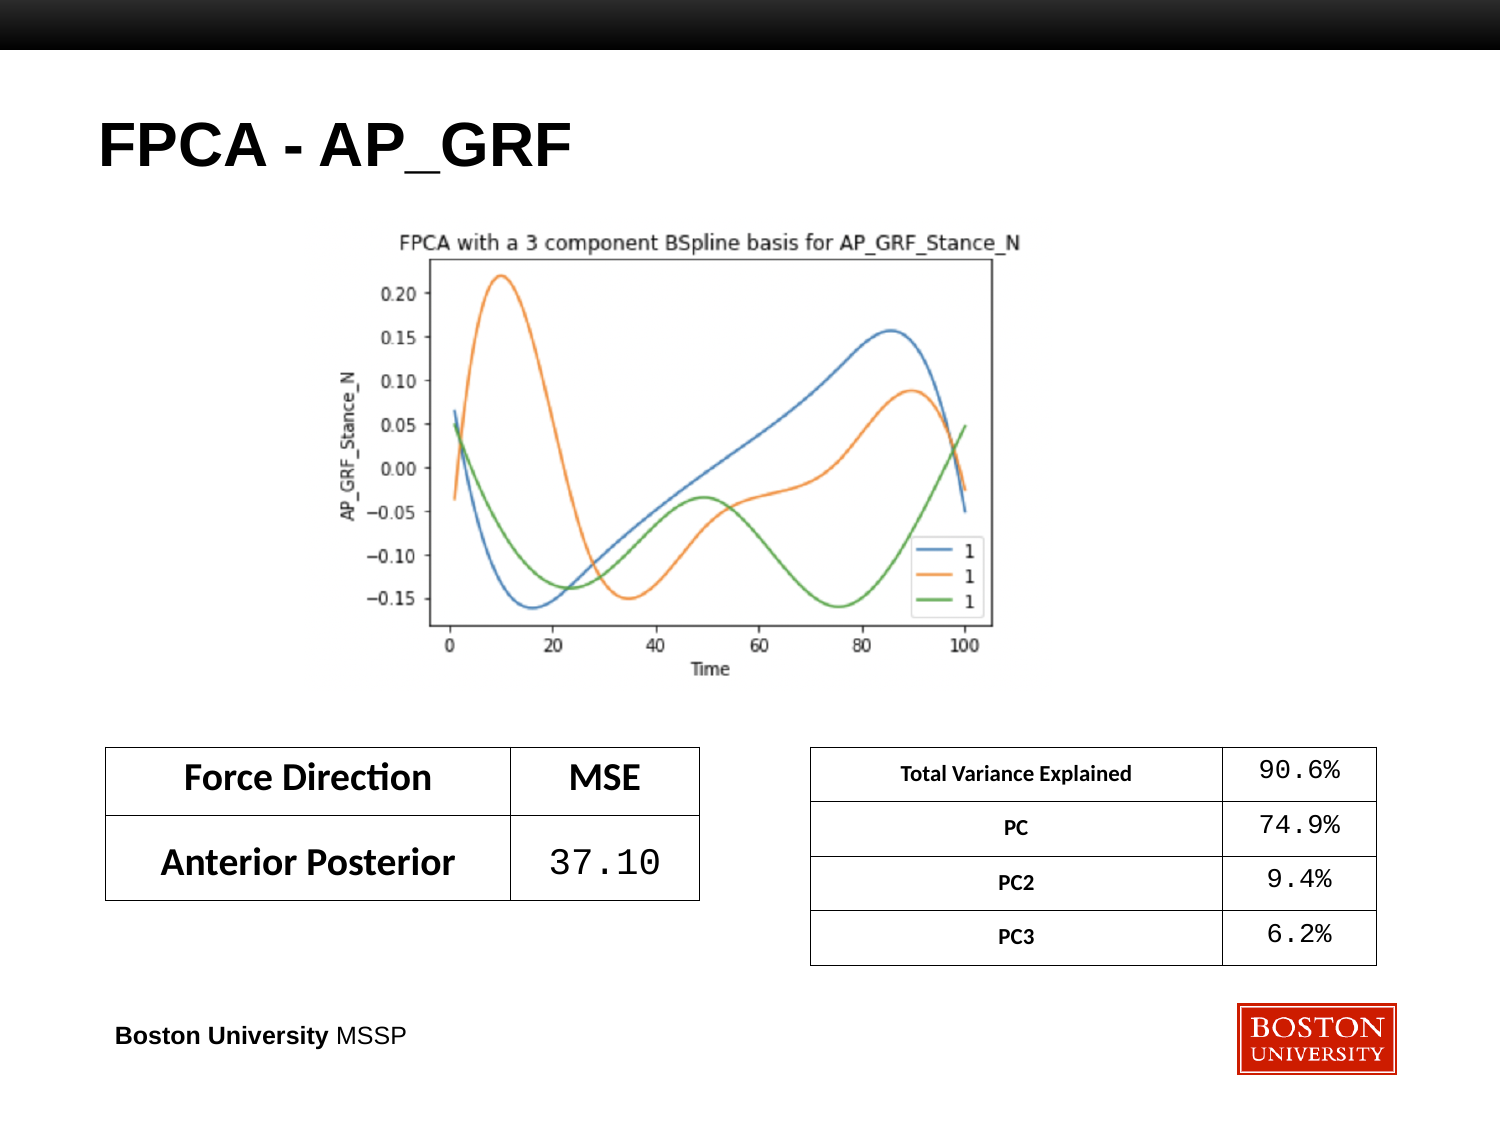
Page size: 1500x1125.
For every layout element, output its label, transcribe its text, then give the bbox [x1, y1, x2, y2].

table_header MSE [511, 748, 699, 815]
picture [303, 217, 1053, 692]
table_cell PC2 [811, 857, 1222, 910]
table_cell 6.2% [1223, 911, 1376, 965]
table_header Total Variance Explained [811, 748, 1222, 801]
table_cell PC [811, 802, 1222, 856]
list FPCA - AP_GRF [83, 96, 1359, 200]
table_header 90.6% [1223, 748, 1376, 801]
table_cell 9.4% [1223, 857, 1376, 910]
table_cell PC3 [811, 911, 1222, 965]
table_cell 74.9% [1223, 802, 1376, 856]
table_cell 37.10 [511, 816, 699, 900]
table_cell Anterior Posterior [106, 816, 510, 900]
picture [1237, 1003, 1397, 1075]
table_header Force Direction [106, 748, 510, 815]
